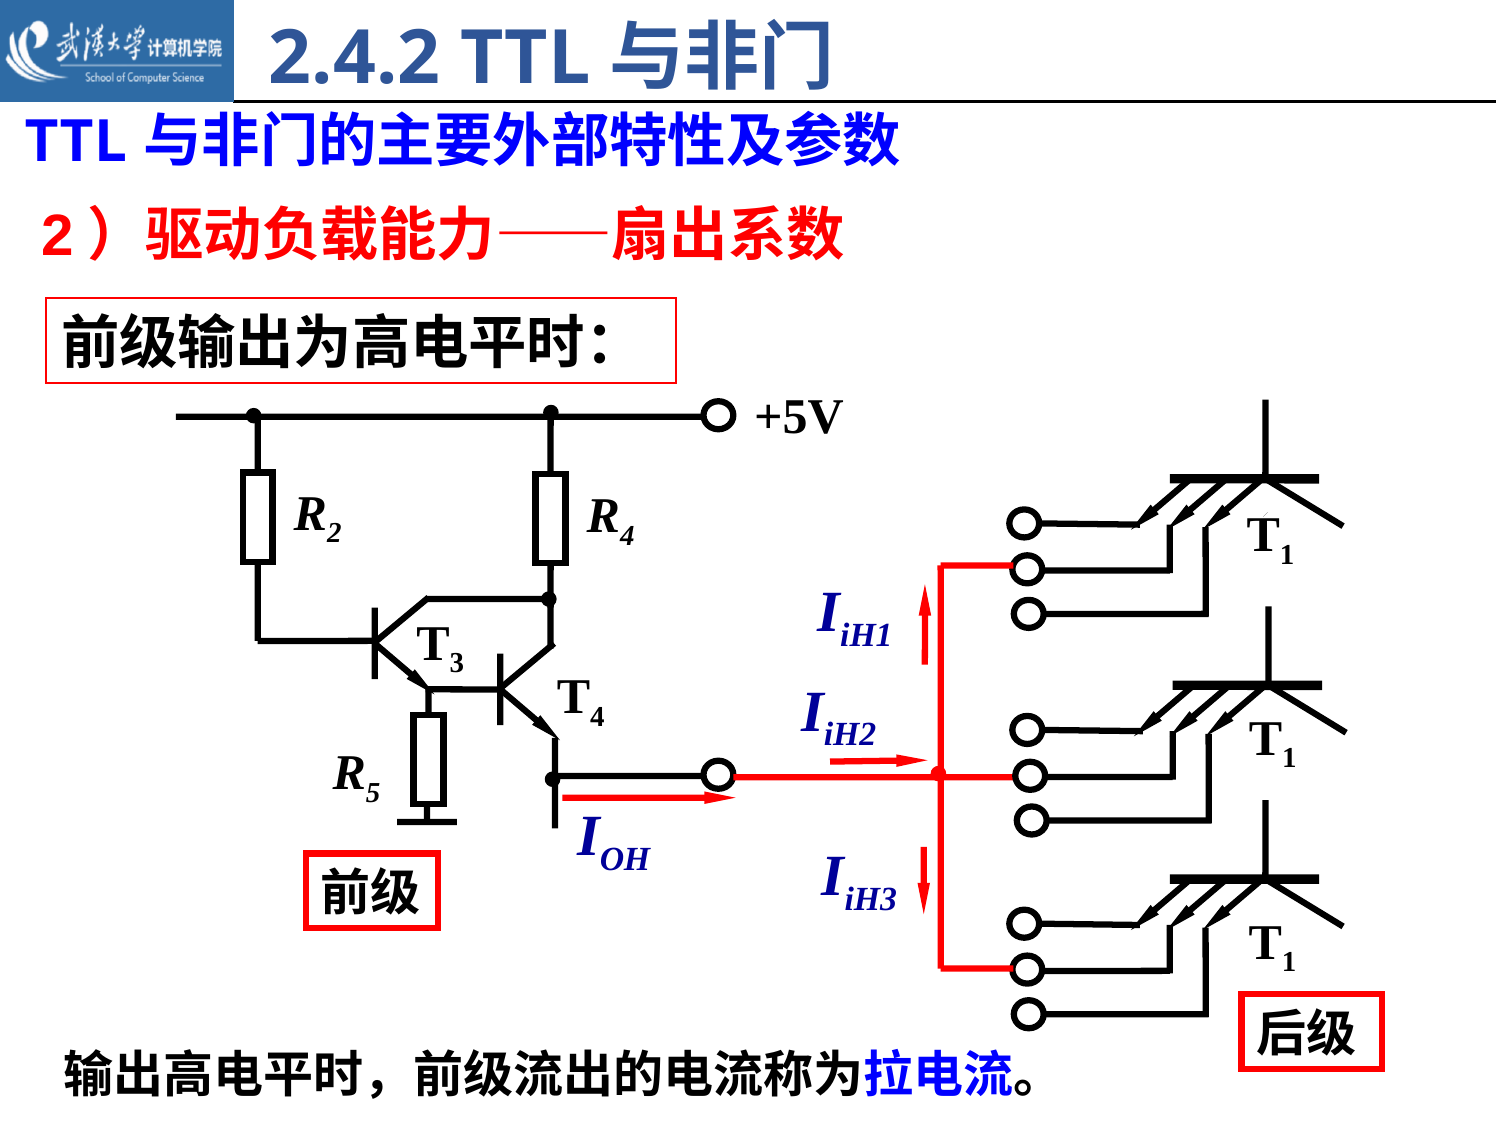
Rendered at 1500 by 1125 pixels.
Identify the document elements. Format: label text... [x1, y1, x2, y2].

text_box 2）驱动负载能力——扇出系数 [25, 182, 982, 282]
text_box TTL与非门的主要外部特性及参数 [9, 102, 1405, 181]
text_box TTL与非门的主要外部特性及参数 [234, 96, 1405, 101]
text_box 前级输出为高电平时： [46, 298, 677, 383]
text_box 输出高电平时，前级流出的电流称为拉电流。 [48, 1035, 1054, 1111]
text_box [175, 375, 1383, 1070]
text_box 2.4.2 TTL与非门 [1405, 102, 1496, 106]
text_box 2.4.2 TTL与非门 [254, 0, 1496, 101]
picture [0, 0, 234, 102]
